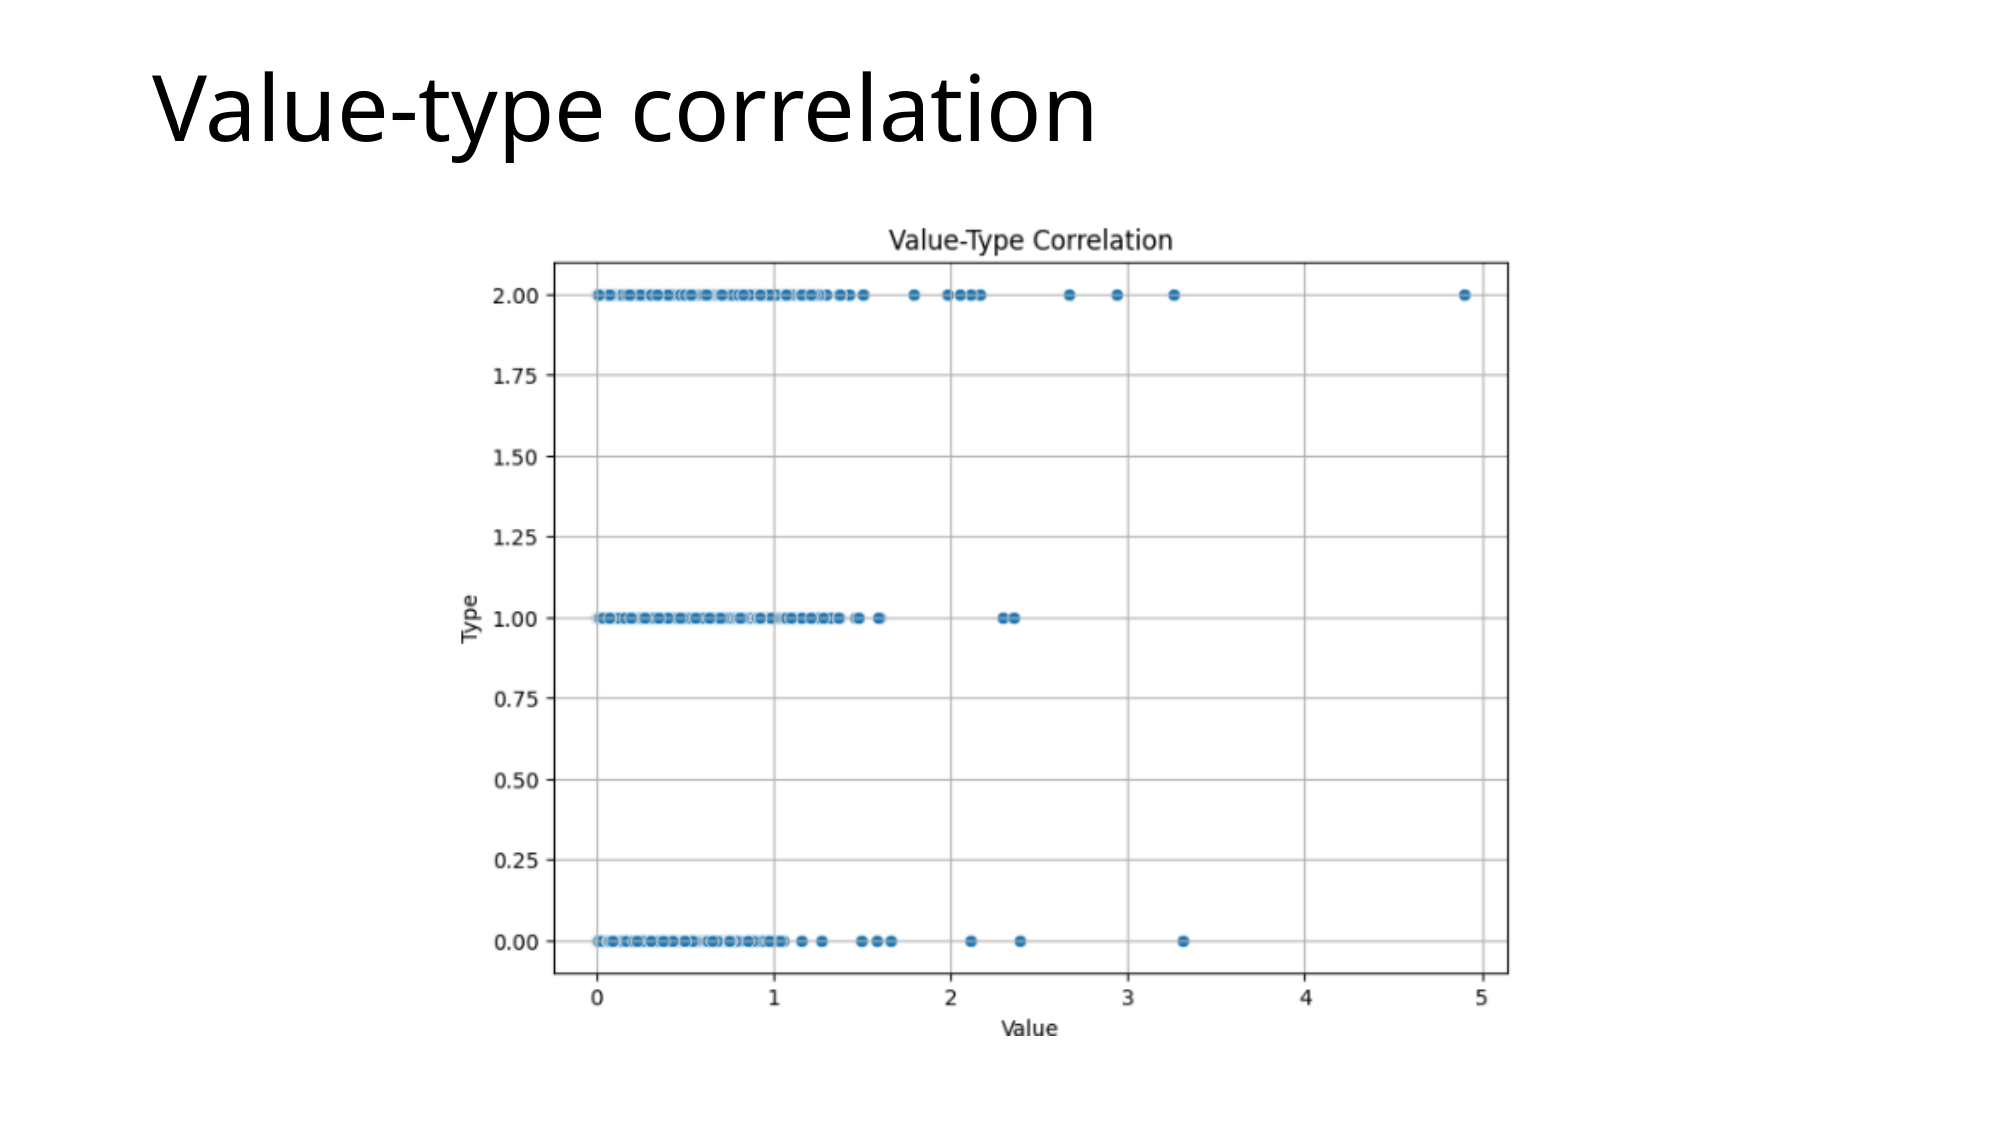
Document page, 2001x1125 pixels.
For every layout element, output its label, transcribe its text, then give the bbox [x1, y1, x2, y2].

picture [460, 220, 1540, 1036]
title Value-type correlation [137, 3, 1863, 221]
